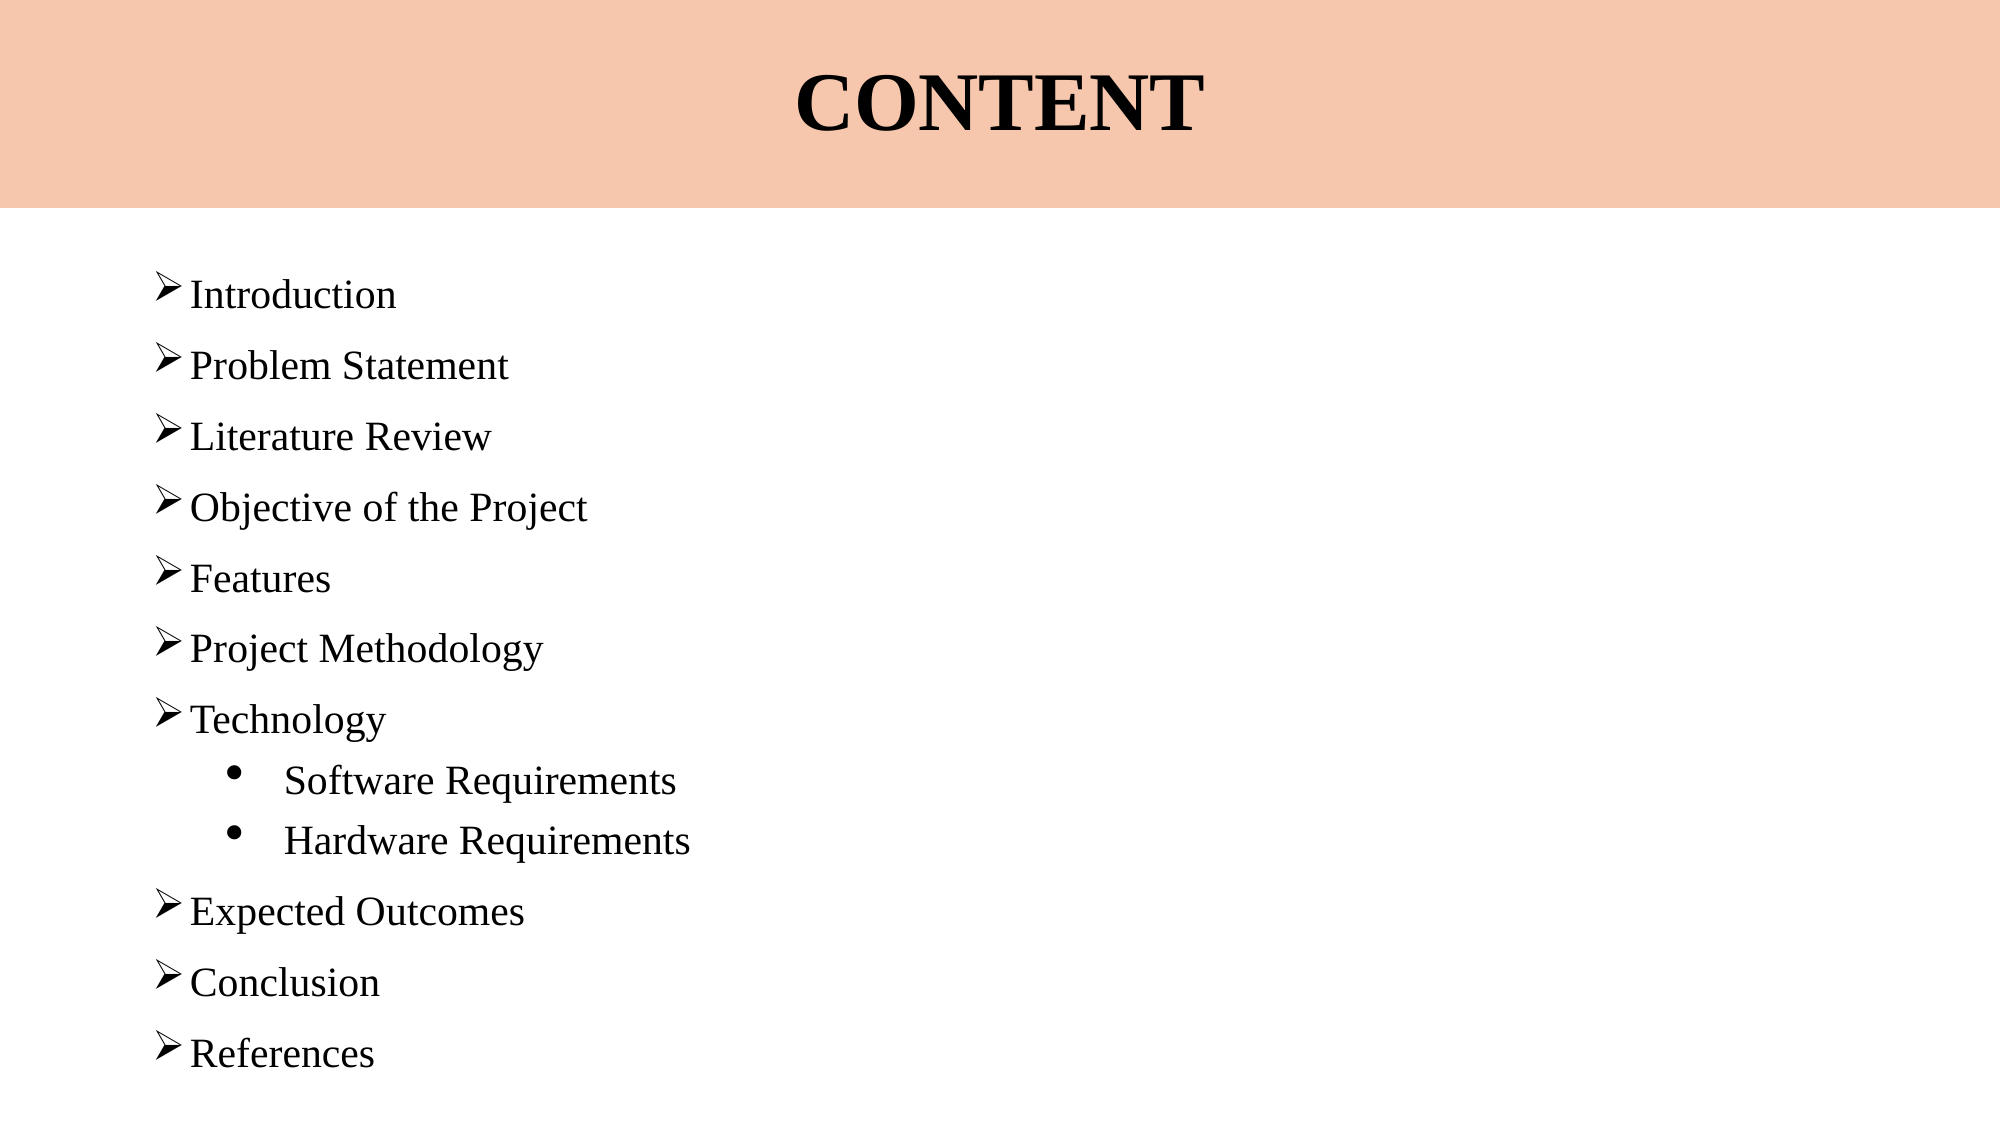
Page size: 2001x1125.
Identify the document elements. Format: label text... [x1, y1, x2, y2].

list Introduction Problem Statement Literature Review Objective of the Project Features Project Methodology Technology Software Requirements Hardware Requirements Expected Outcomes Conclusion References [137, 259, 1863, 974]
title CONTENT [0, 0, 2000, 208]
